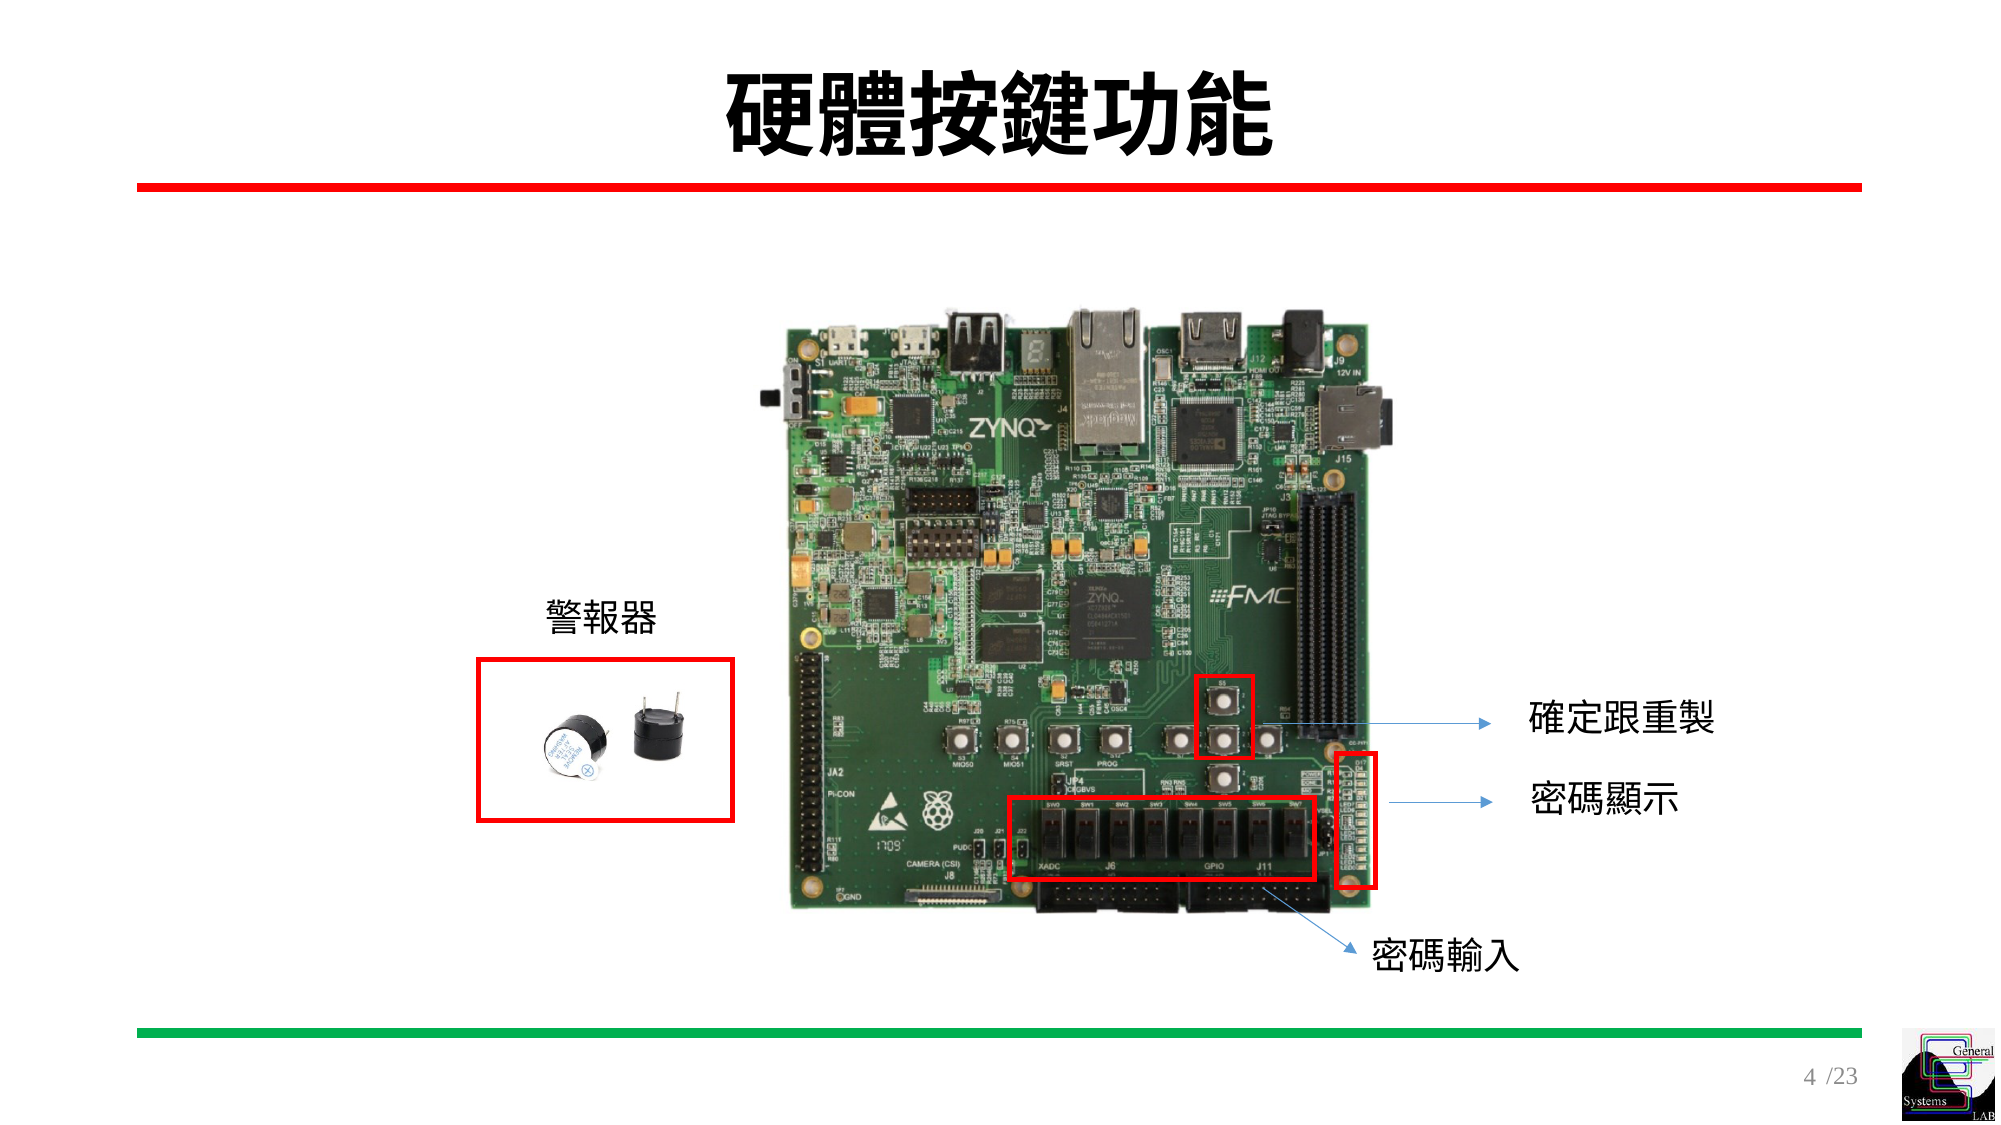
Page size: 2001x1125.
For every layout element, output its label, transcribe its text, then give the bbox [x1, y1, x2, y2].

text_box 警報器 [530, 586, 709, 647]
slide_number 4 [1425, 1045, 1832, 1106]
text_box 密碼顯示 [1515, 767, 1718, 827]
picture [1902, 1028, 1995, 1121]
footer /23 [1801, 1044, 1883, 1105]
text_box 密碼輸入 [1356, 924, 1559, 984]
picture [520, 279, 1441, 943]
title 硬體按鍵功能 [137, 59, 1863, 178]
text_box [1262, 887, 1358, 954]
text_box 確定跟重製 [1514, 686, 1734, 747]
text_box [477, 658, 709, 822]
